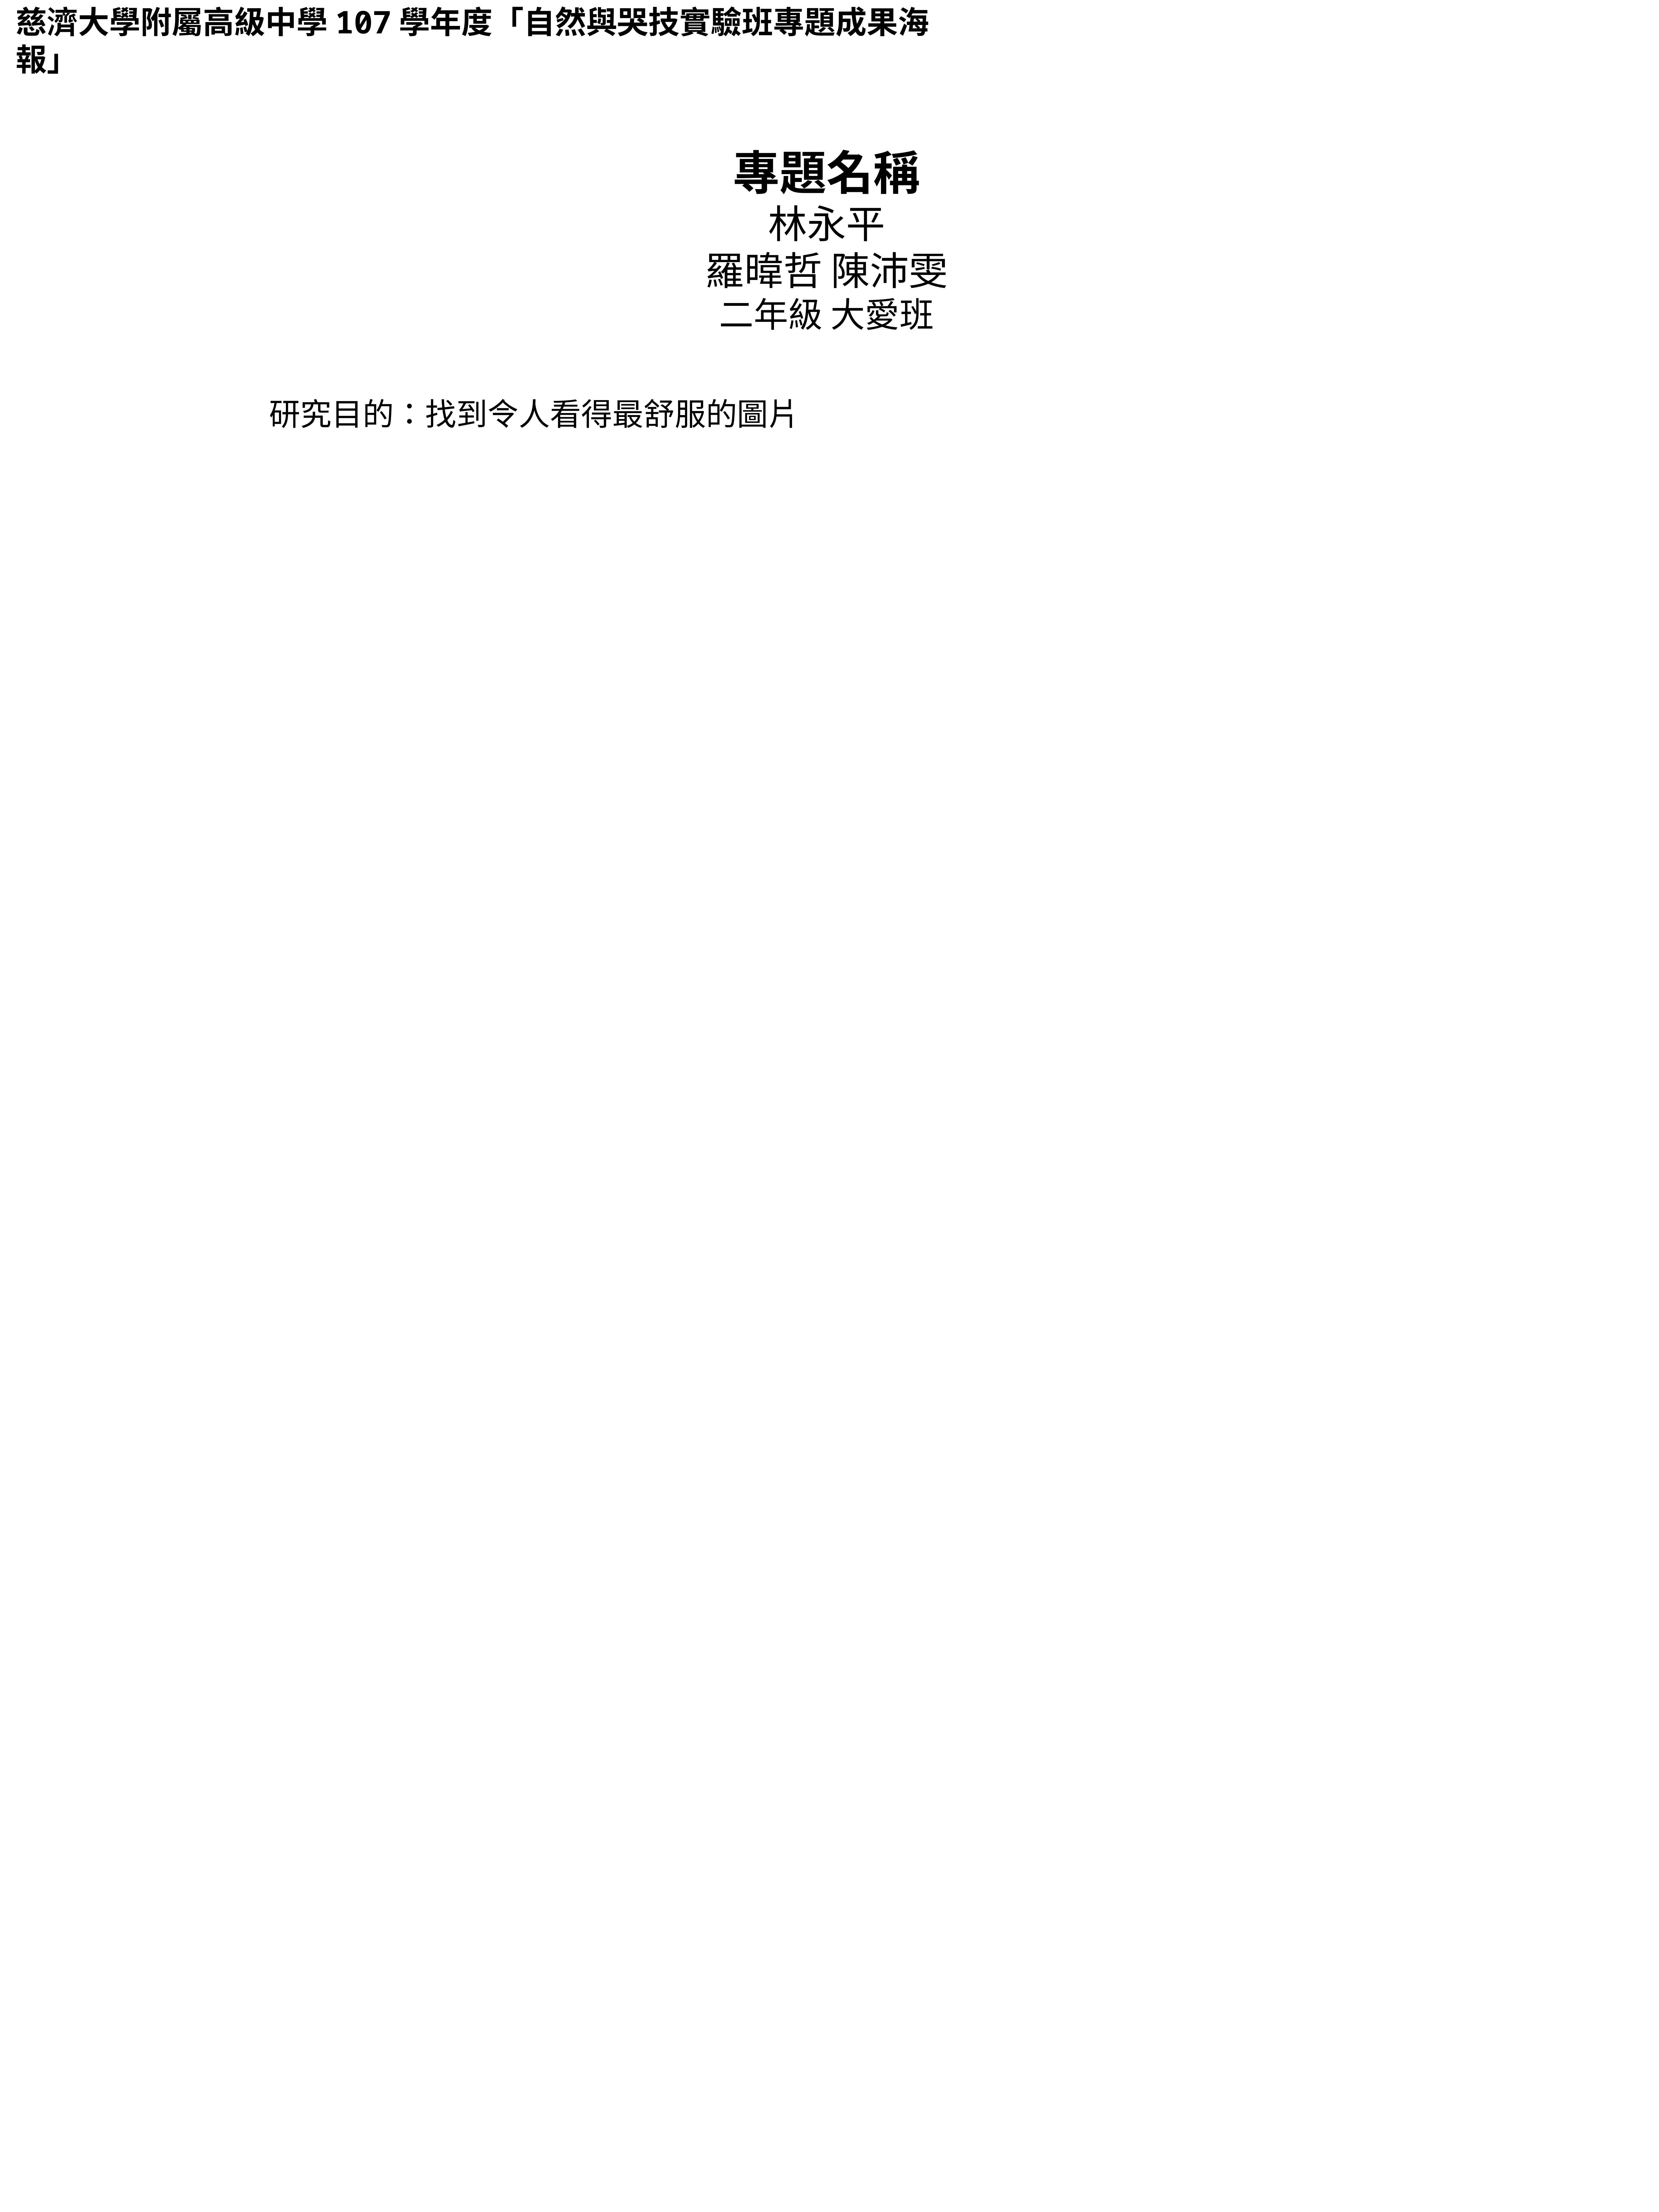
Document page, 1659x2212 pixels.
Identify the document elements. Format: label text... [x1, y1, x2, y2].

subtitle 研究目的：找到令人看得最舒服的圖片 [247, 383, 1408, 949]
text_box 慈濟大學附屬高級中學107學年度「自然與哭技實驗班專題成果海報」 [11, 0, 996, 80]
title 專題名稱 林永平 羅暐哲 陳沛雯 二年級 大愛班 [121, 22, 1532, 497]
